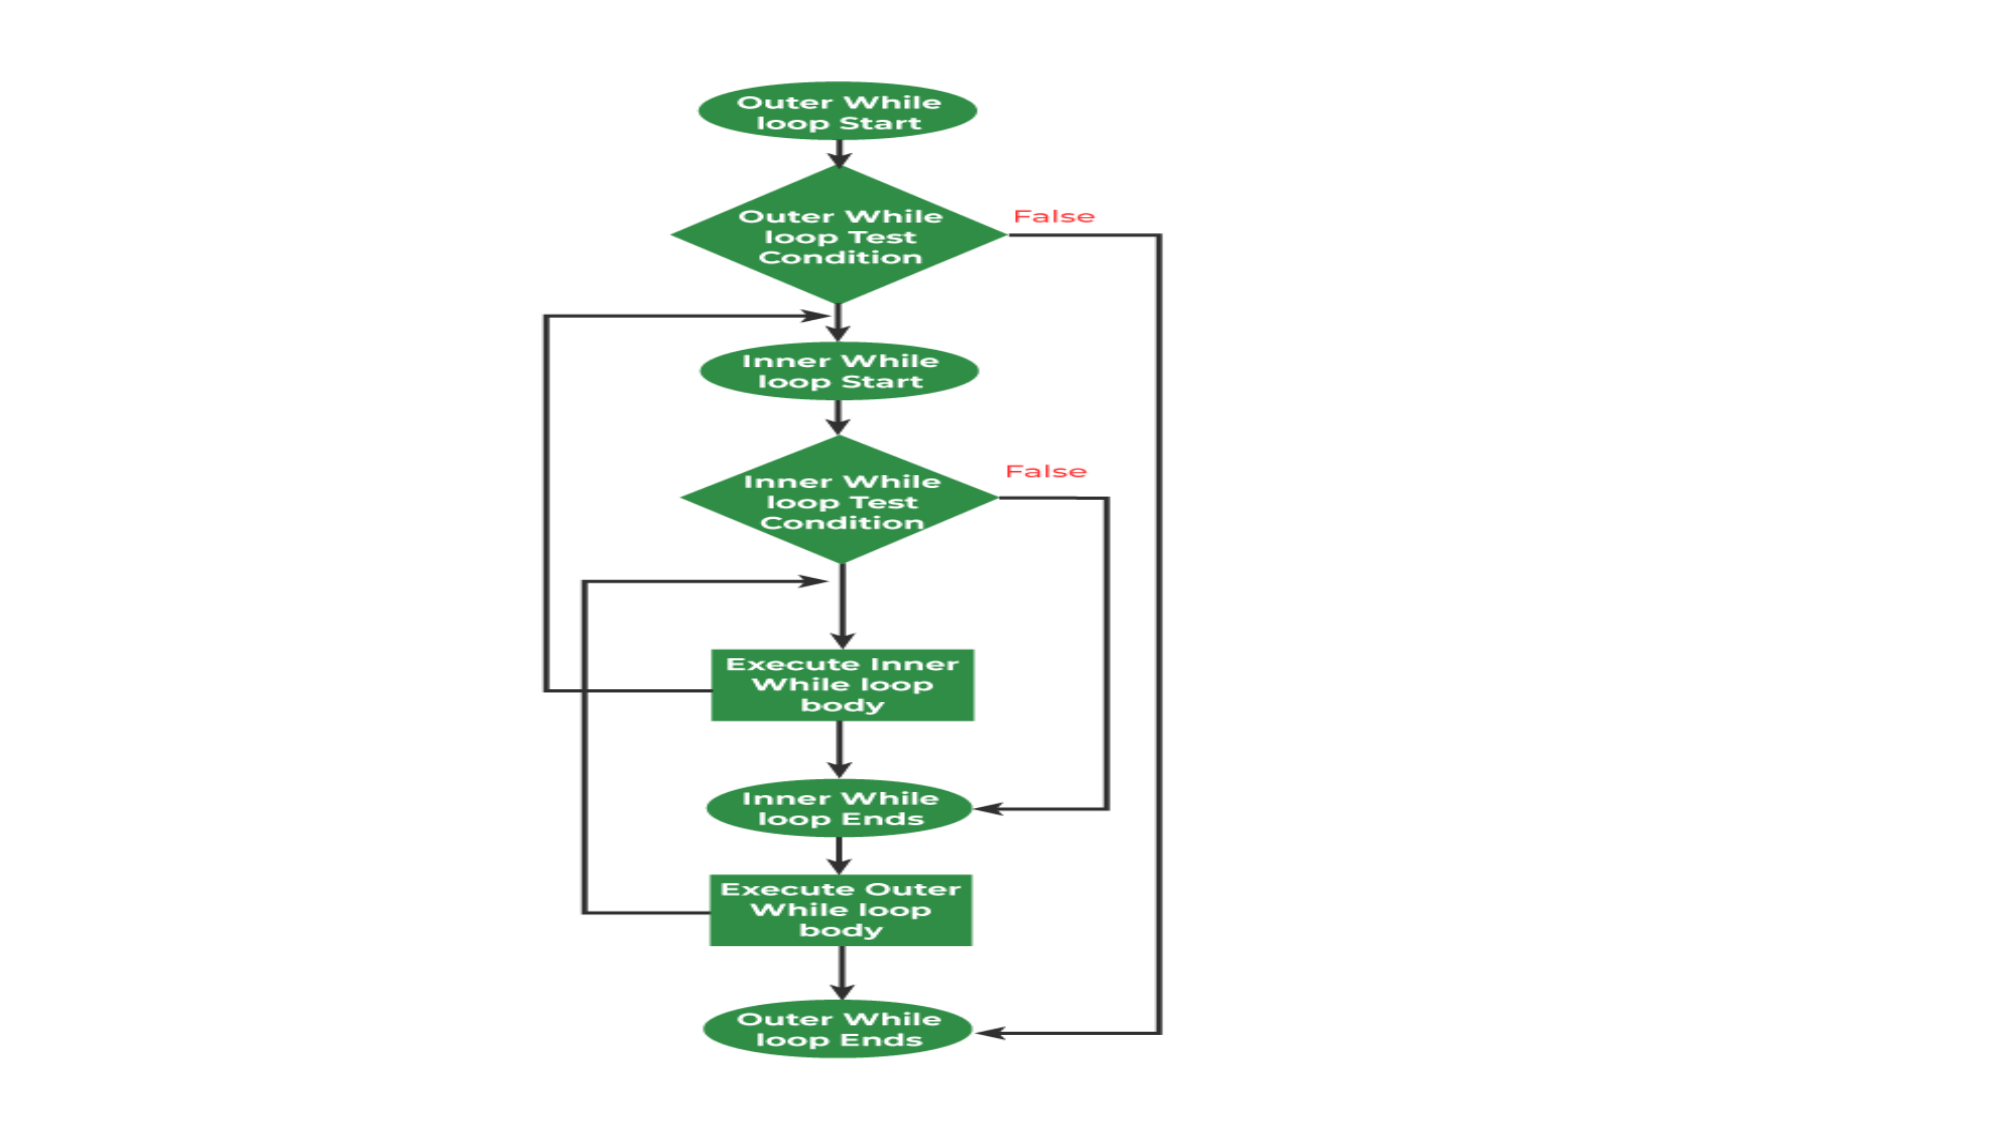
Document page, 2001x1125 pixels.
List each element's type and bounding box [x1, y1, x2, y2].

list [381, 61, 1272, 1096]
